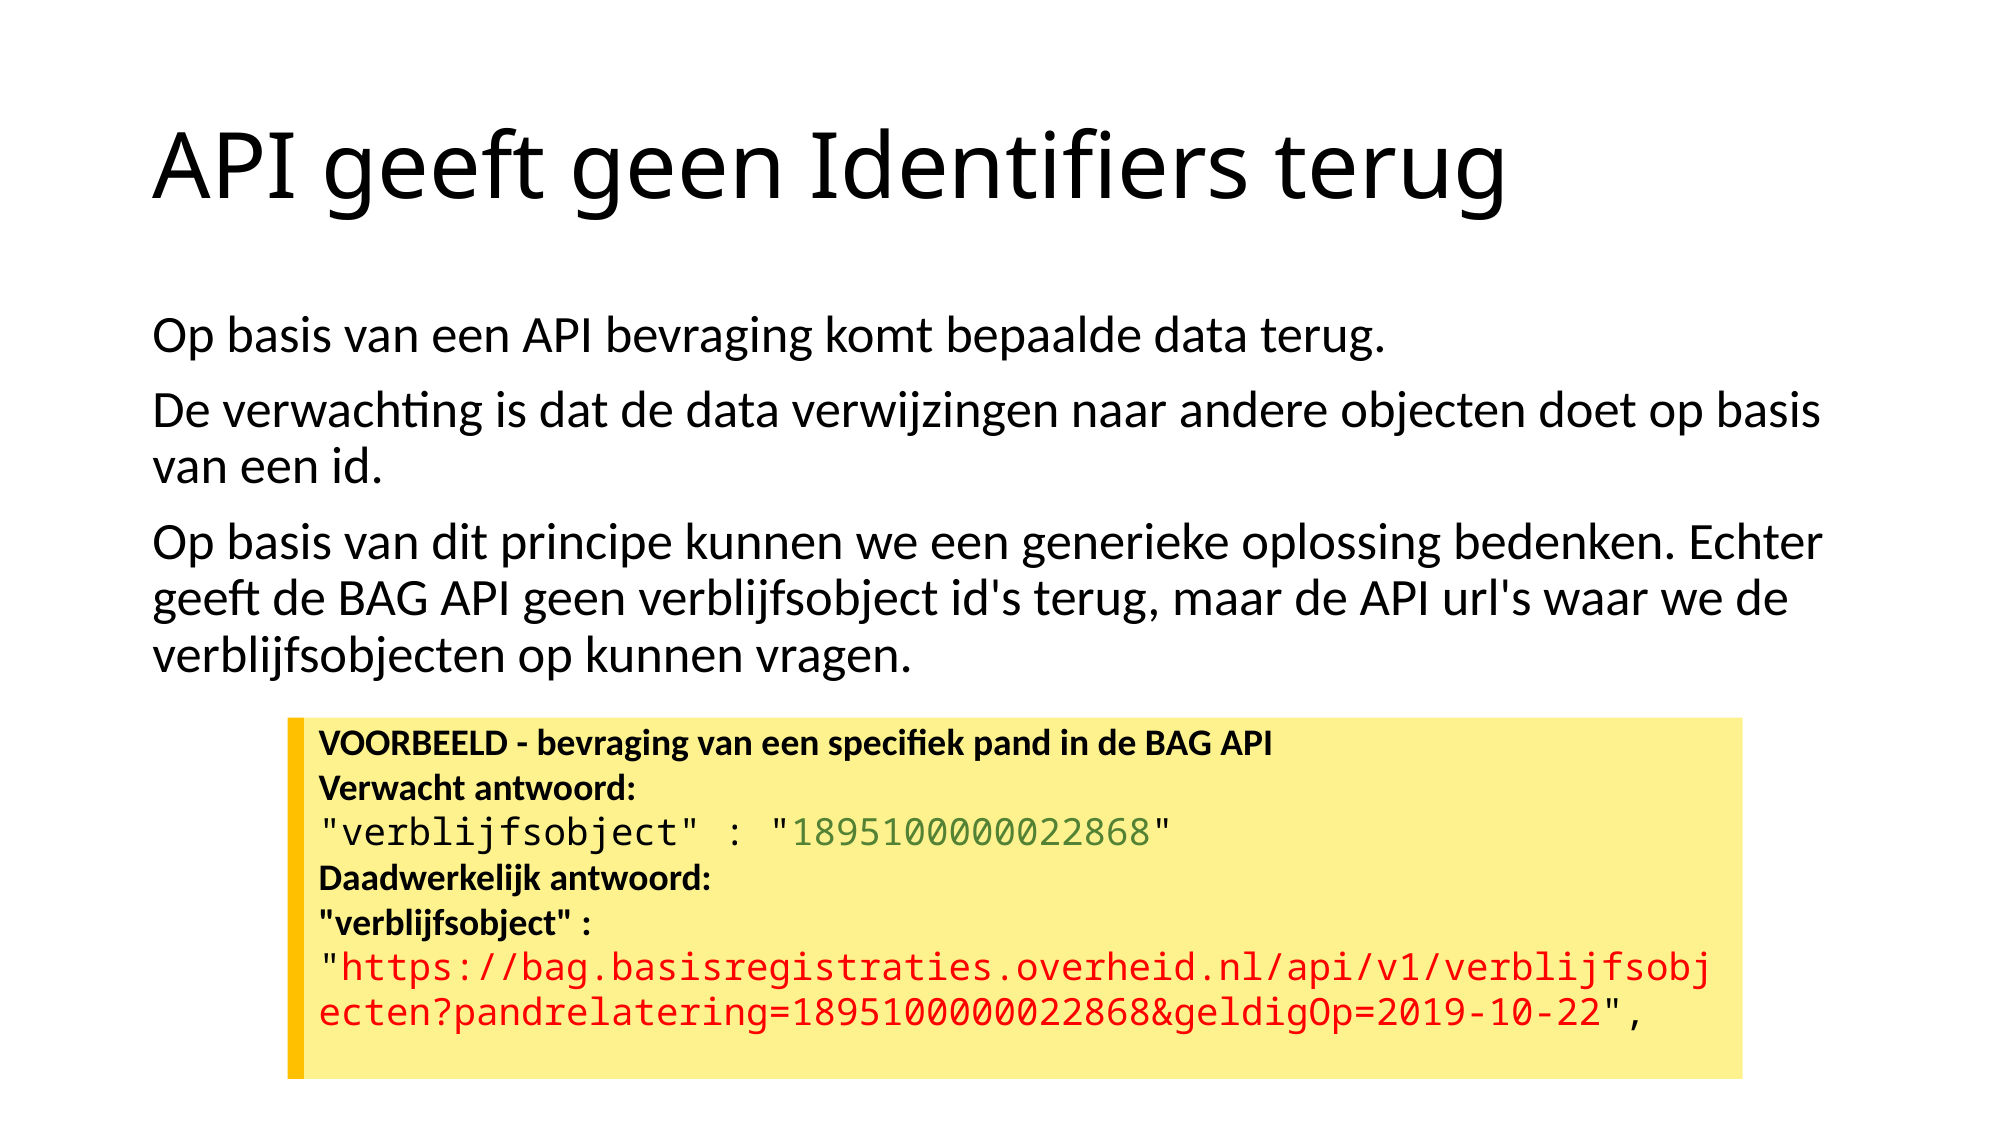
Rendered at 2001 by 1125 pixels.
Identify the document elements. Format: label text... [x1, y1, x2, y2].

list Op basis van een API bevraging komt bepaalde data terug. De verwachting is dat de data verwijzingen naar andere objecten doet op basis van een id. Op basis van dit principe kunnen we een generieke oplossing bedenken. Echter geeft de BAG API geen verblijfsobject id's terug, maar de API url's waar we de verblijfsobjecten op kunnen vragen. [137, 299, 1863, 695]
title API geeft geen Identifiers terug [137, 59, 1863, 278]
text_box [287, 717, 1743, 1079]
